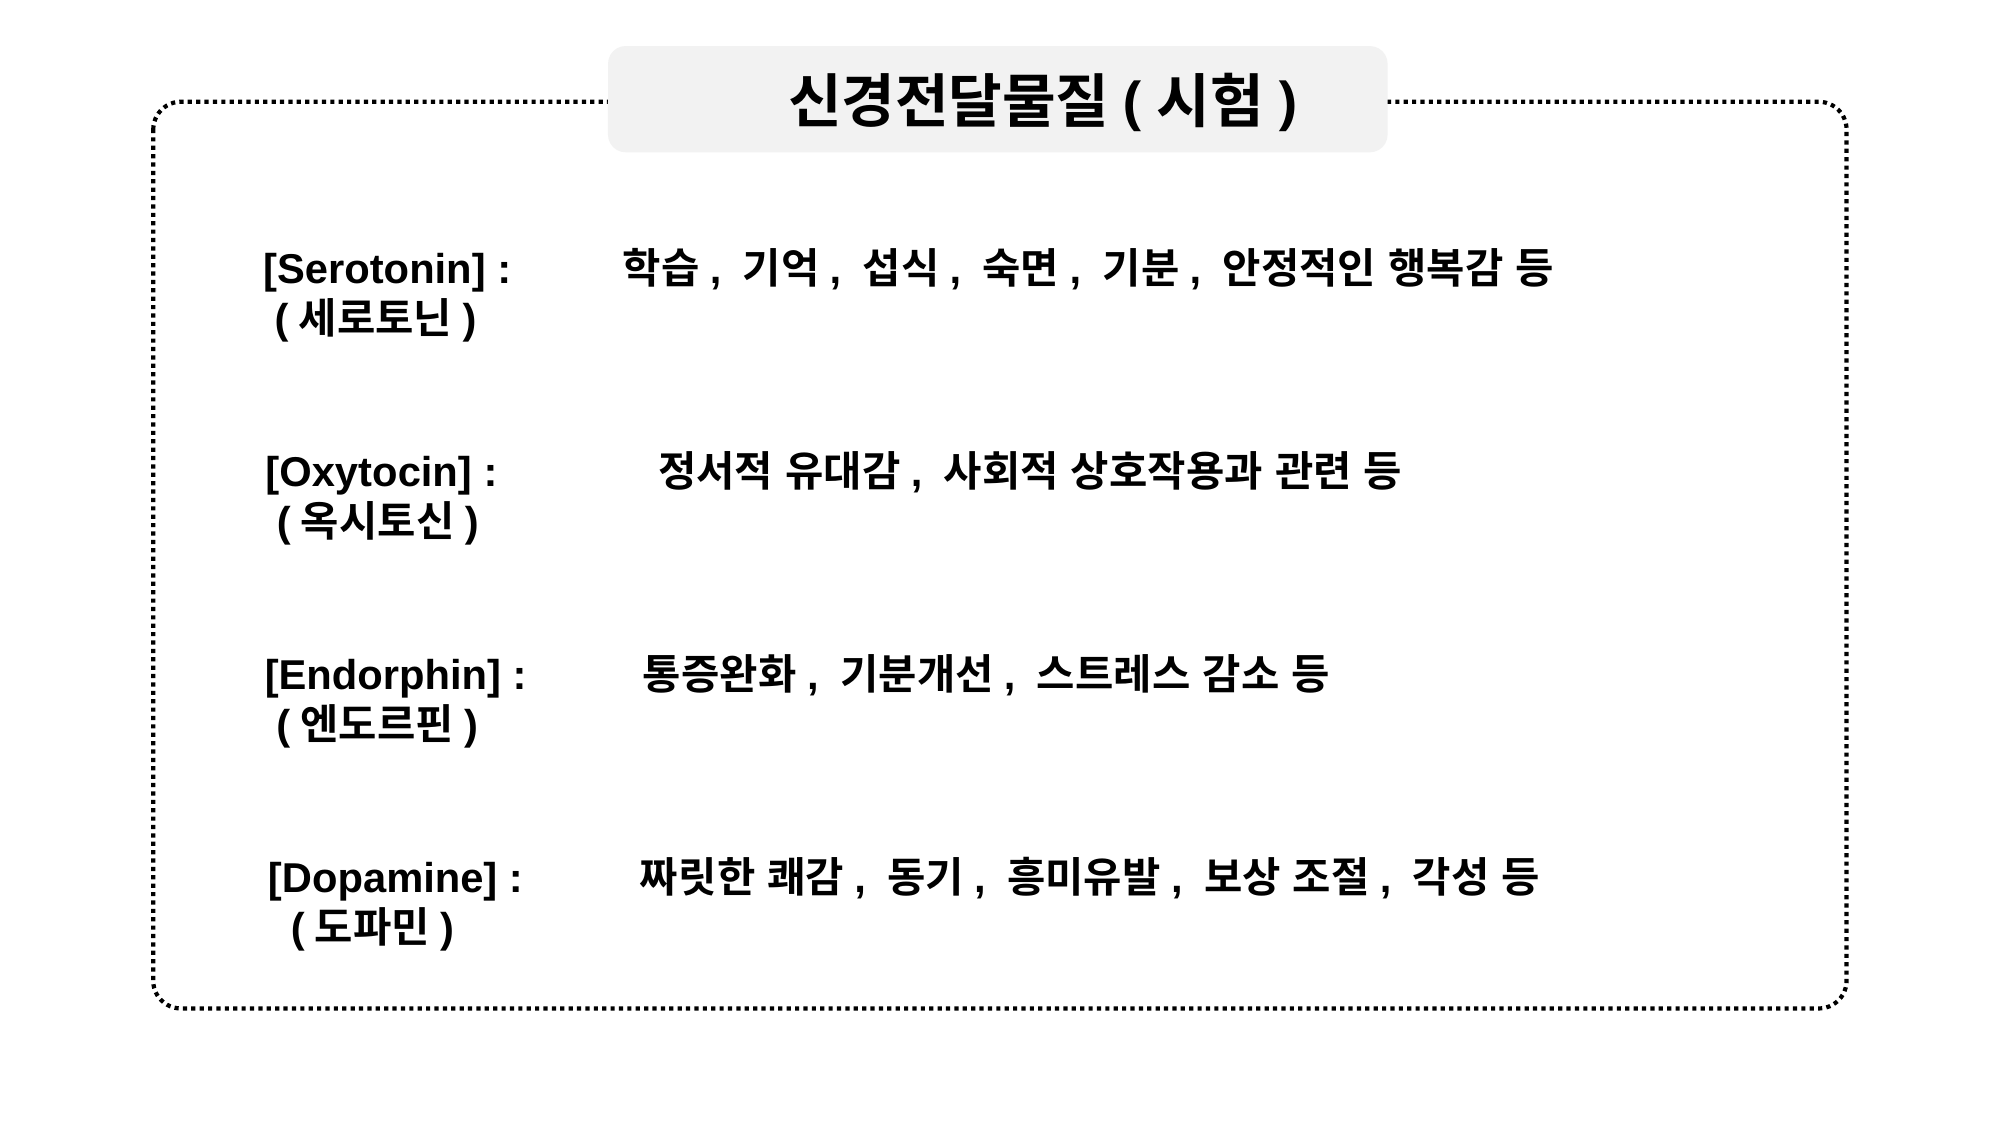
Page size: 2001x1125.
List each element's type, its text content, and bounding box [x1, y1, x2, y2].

text_box 통증완화, 기분개선, 스트레스 감소 등 [628, 640, 1345, 706]
text_box [Serotonin] : (세로토닌) [248, 234, 555, 350]
text_box 학습, 기억, 섭식, 숙면, 기분, 안정적인 행복감 등 [607, 234, 1569, 300]
text_box 신경전달물질(시험) [607, 46, 1388, 153]
text_box 정서적 유대감, 사회적 상호작용과 관련 등 [643, 437, 1418, 503]
text_box 짜릿한 쾌감, 동기, 흥미유발, 보상 조절, 각성 등 [625, 843, 1556, 909]
text_box [Endorphin] : (엔도르핀) [249, 640, 554, 756]
text_box [153, 101, 1847, 1009]
text_box [Oxytocin] : (옥시토신) [250, 437, 525, 553]
text_box [Dopamine] : (도파민) [253, 843, 550, 959]
